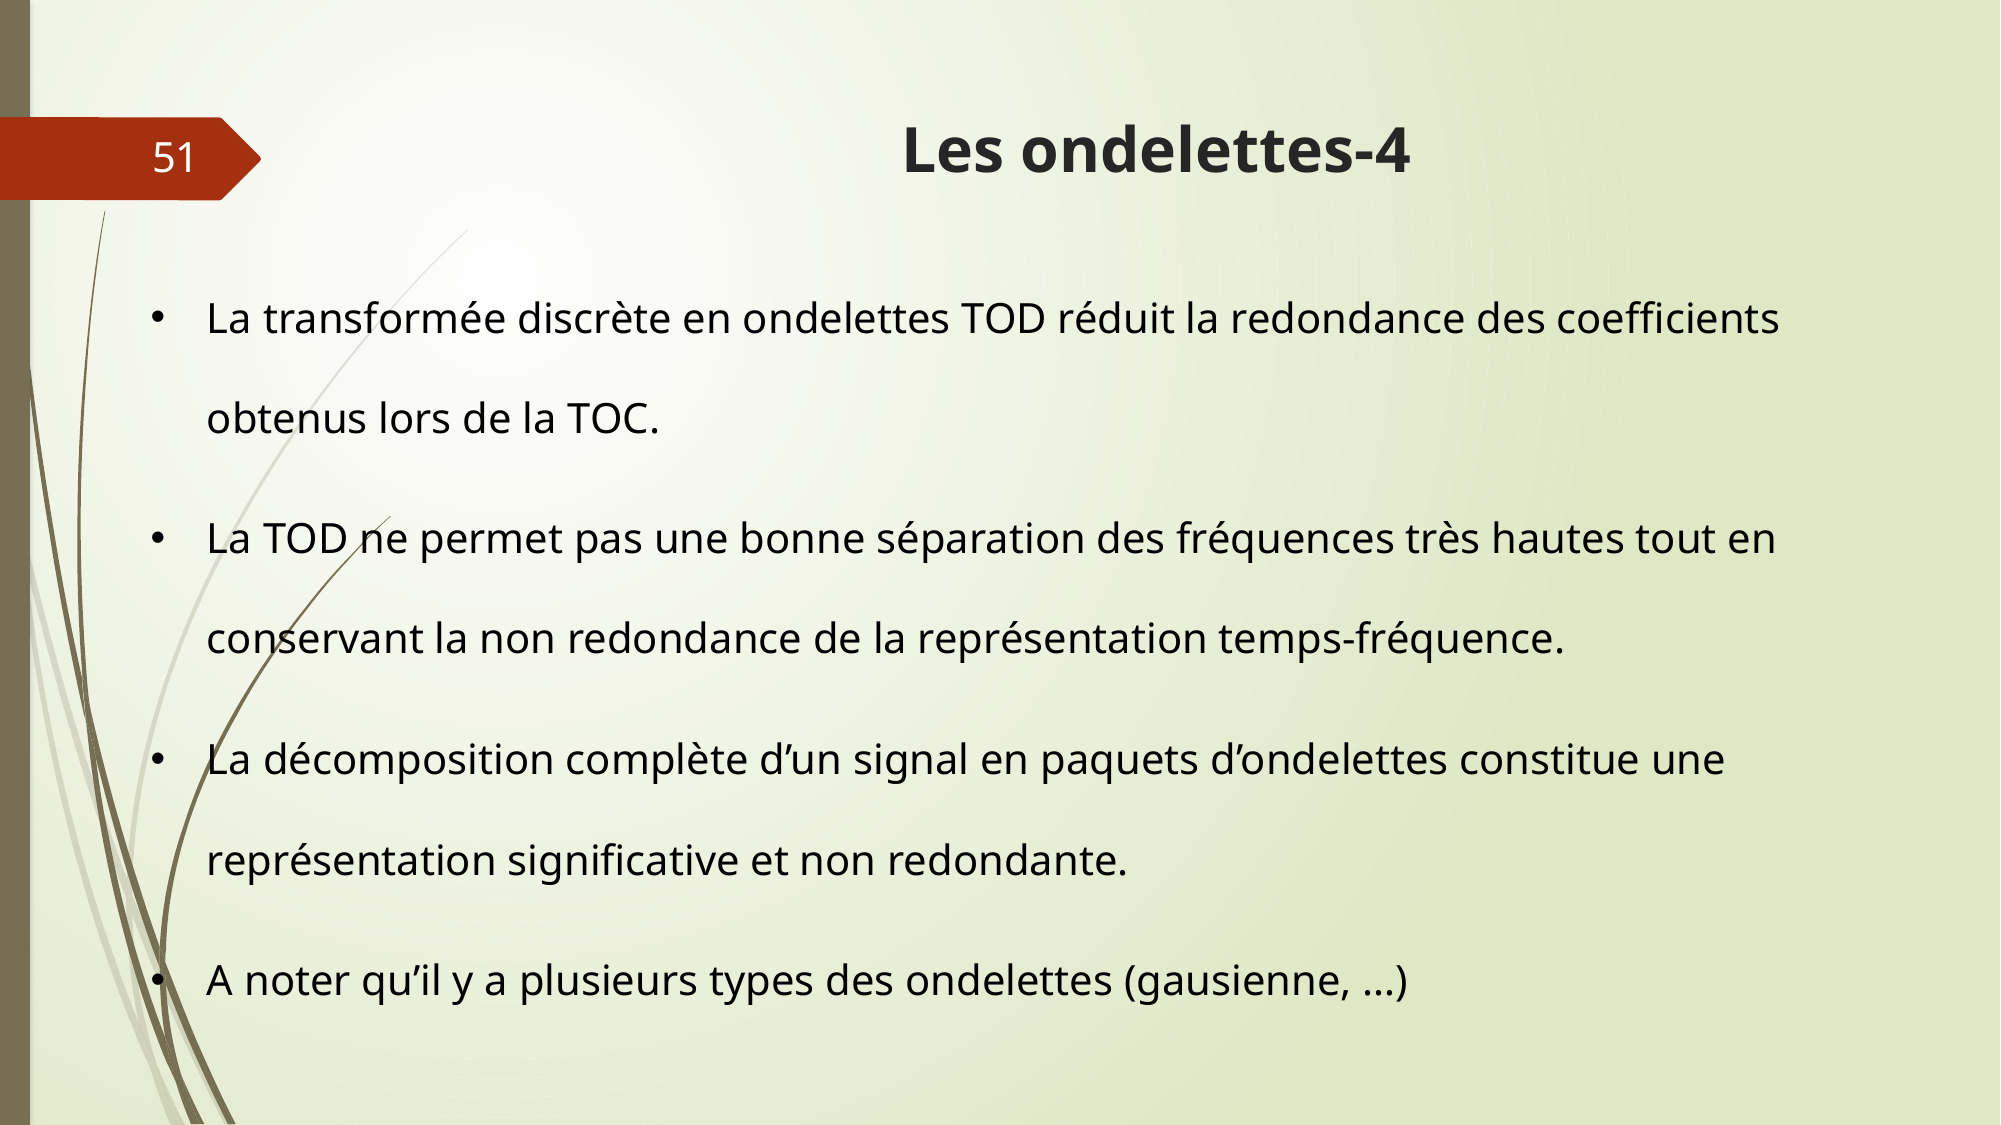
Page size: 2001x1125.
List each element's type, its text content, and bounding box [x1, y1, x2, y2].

slide_number 51 [87, 129, 216, 190]
list La transformée discrète en ondelettes TOD réduit la redondance des coefficients obtenus lors de la TOC. La TOD ne permet pas une bonne séparation des fréquences très hautes tout en conservant la non redondance de la représentation temps-fréquence. La décomposition complète d’un signal en paquets d’ondelettes constitue une représentation significative et non redondante. A noter qu’il y a plusieurs types des ondelettes (gausienne, …) [135, 233, 1805, 1033]
title Les ondelettes-4 [425, 102, 1888, 234]
